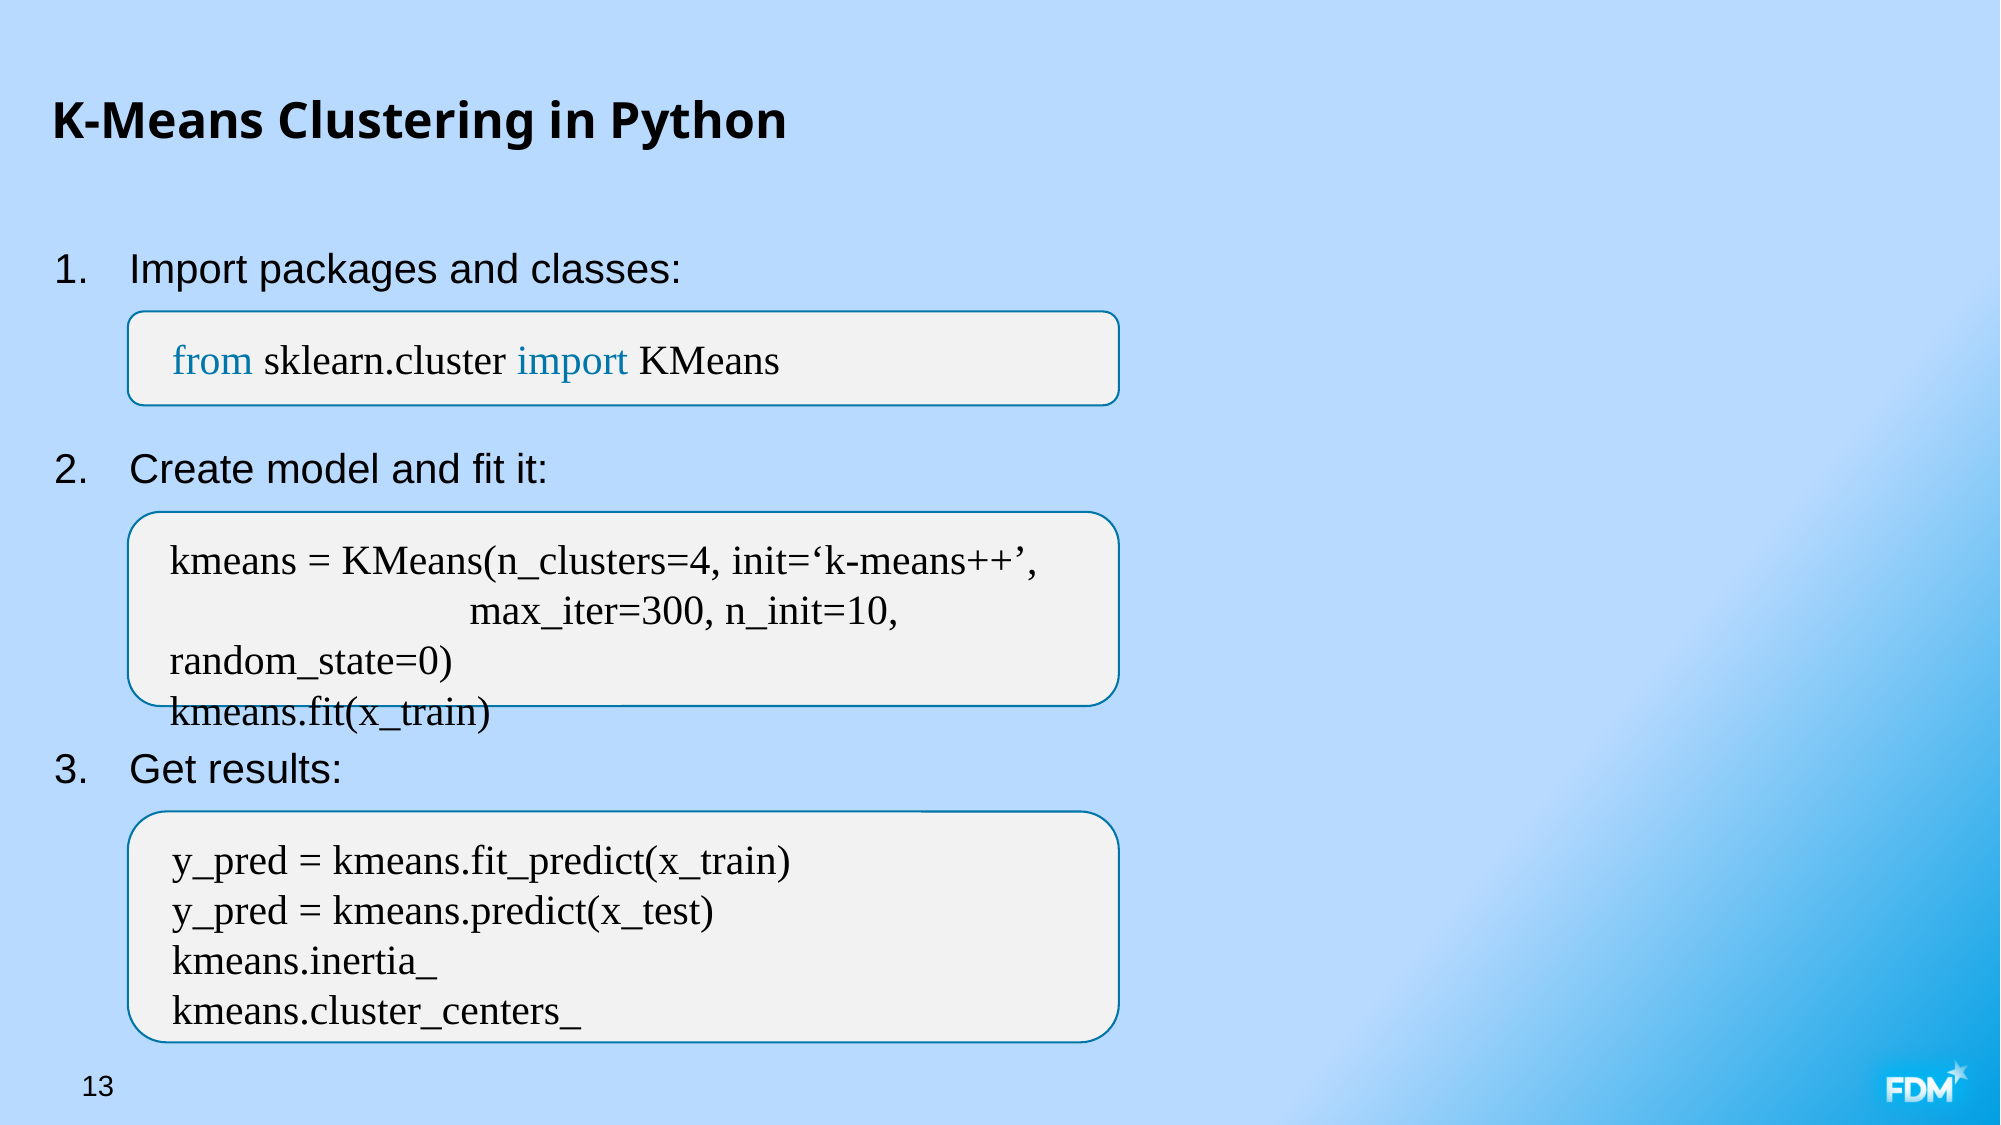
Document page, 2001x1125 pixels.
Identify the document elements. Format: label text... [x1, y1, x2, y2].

text_box [126, 810, 1120, 1044]
text_box K-Means Clustering in Python [39, 76, 1879, 159]
text_box from sklearn.cluster import KMeans [156, 325, 1119, 391]
slide_number 13 [66, 1060, 534, 1110]
picture [1858, 1029, 2000, 1125]
text_box [126, 510, 1120, 708]
text_box y_pred = kmeans.fit_predict(x_train) y_pred = kmeans.predict(x_test) kmeans.inertia_ kmeans.cluster_centers_ [156, 825, 1079, 1041]
text_box [126, 310, 1120, 407]
text_box kmeans = KMeans(n_clusters=4, init=‘k-means++’, max_iter=300, n_init=10, random_state=0) kmeans.fit(x_train) [154, 525, 1077, 741]
text_box Import packages and classes: Create model and fit it: Get results: [39, 234, 1942, 800]
